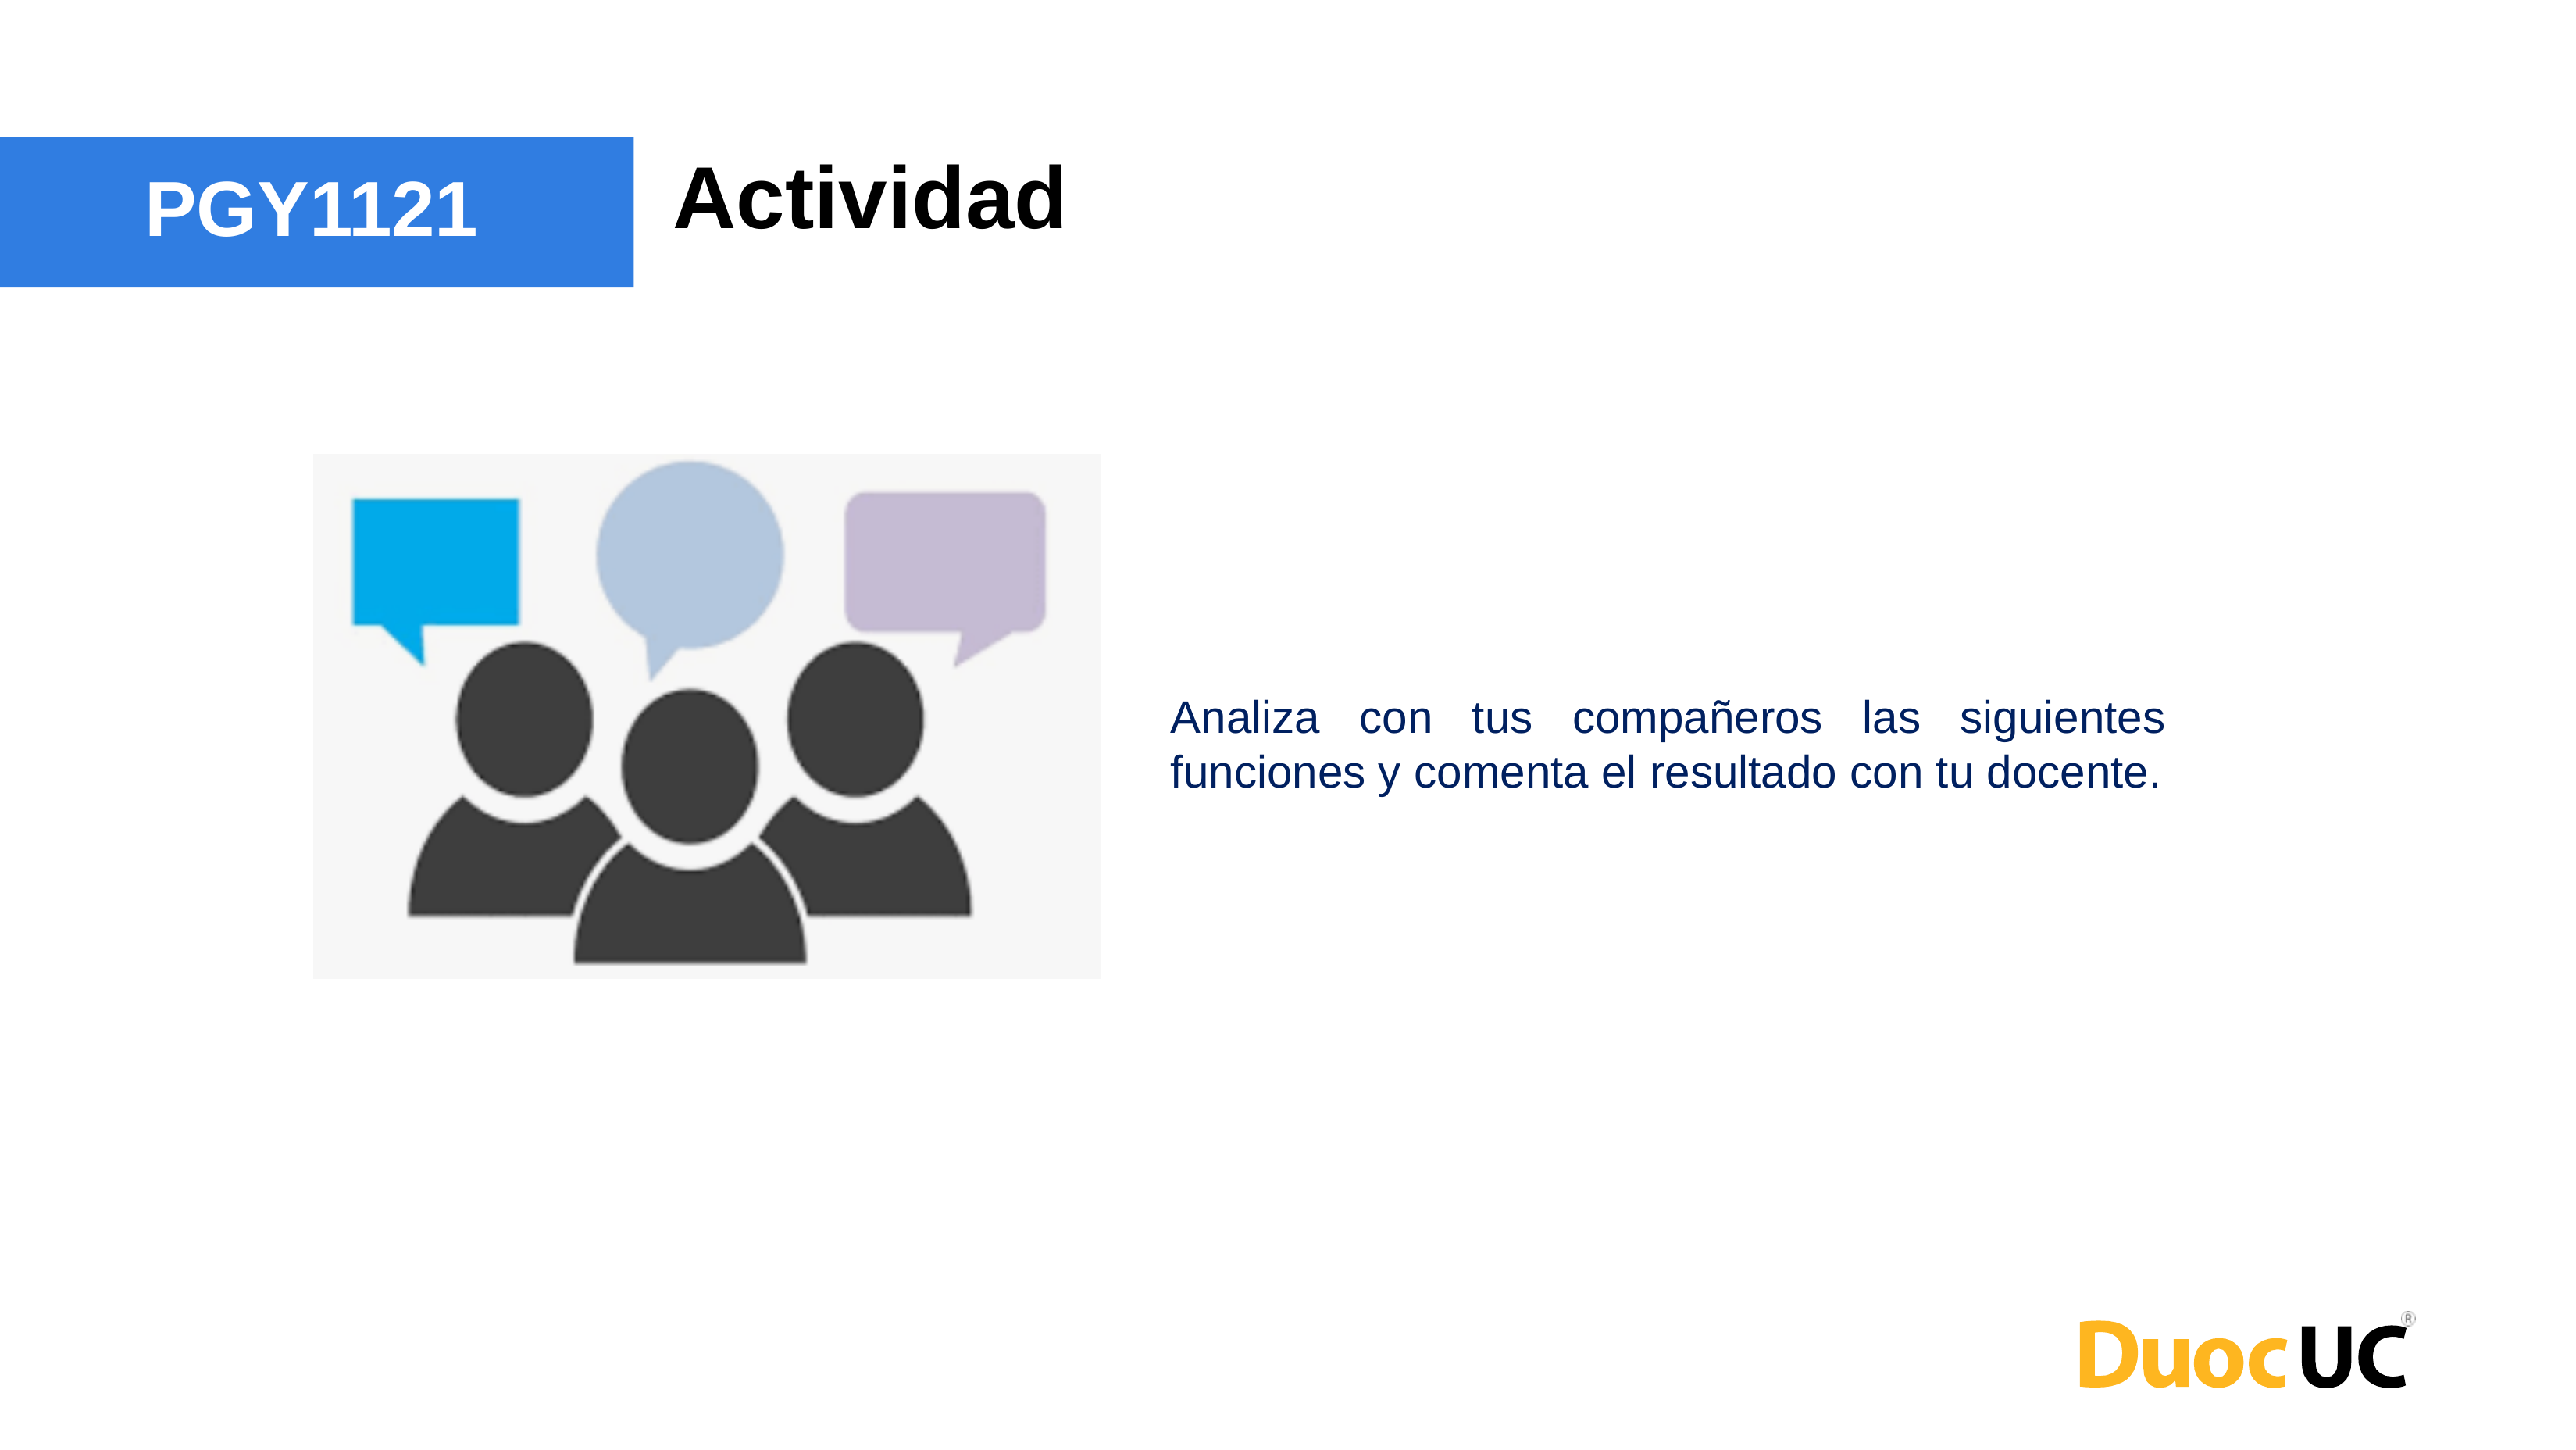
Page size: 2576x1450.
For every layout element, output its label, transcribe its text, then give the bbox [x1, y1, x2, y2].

list PGY1121 [18, 158, 605, 253]
picture [313, 454, 1101, 979]
picture [2401, 1311, 2416, 1327]
text_box Analiza con tus compañeros las siguientes funciones y comenta el resultado con tu docente. [1170, 676, 2167, 859]
text_box Actividad [673, 141, 2499, 247]
